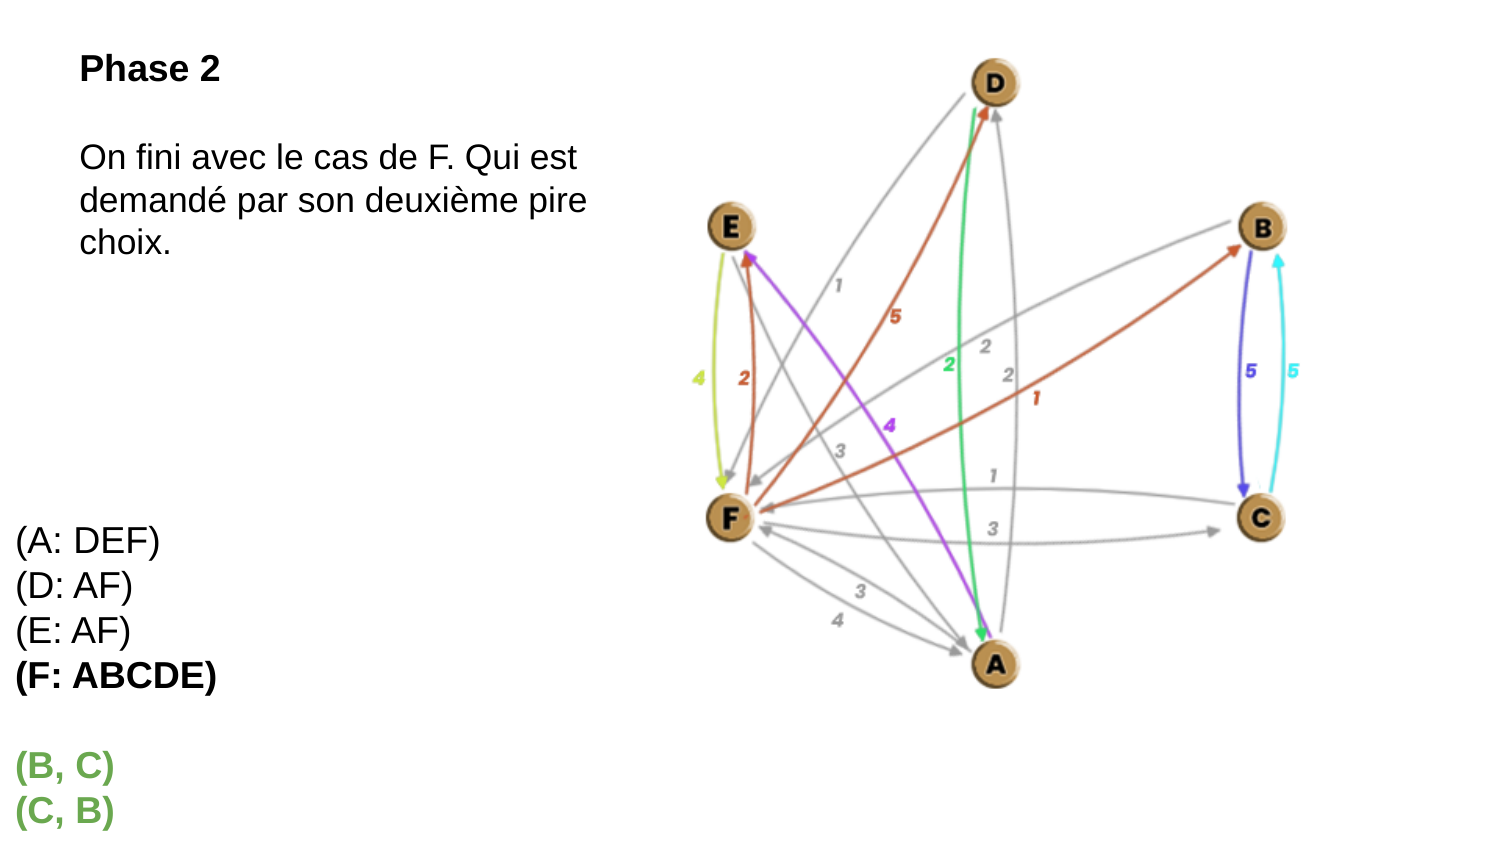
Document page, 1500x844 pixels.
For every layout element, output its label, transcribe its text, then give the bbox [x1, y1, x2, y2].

text_box (A: DEF) (D: AF) (E: AF) (F: ABCDE) (B, C) (C, B) [0, 501, 335, 844]
picture [499, 0, 1500, 751]
text_box Phase 2 On fini avec le cas de F. Qui est demandé par son deuxième pire choix. [64, 29, 494, 496]
